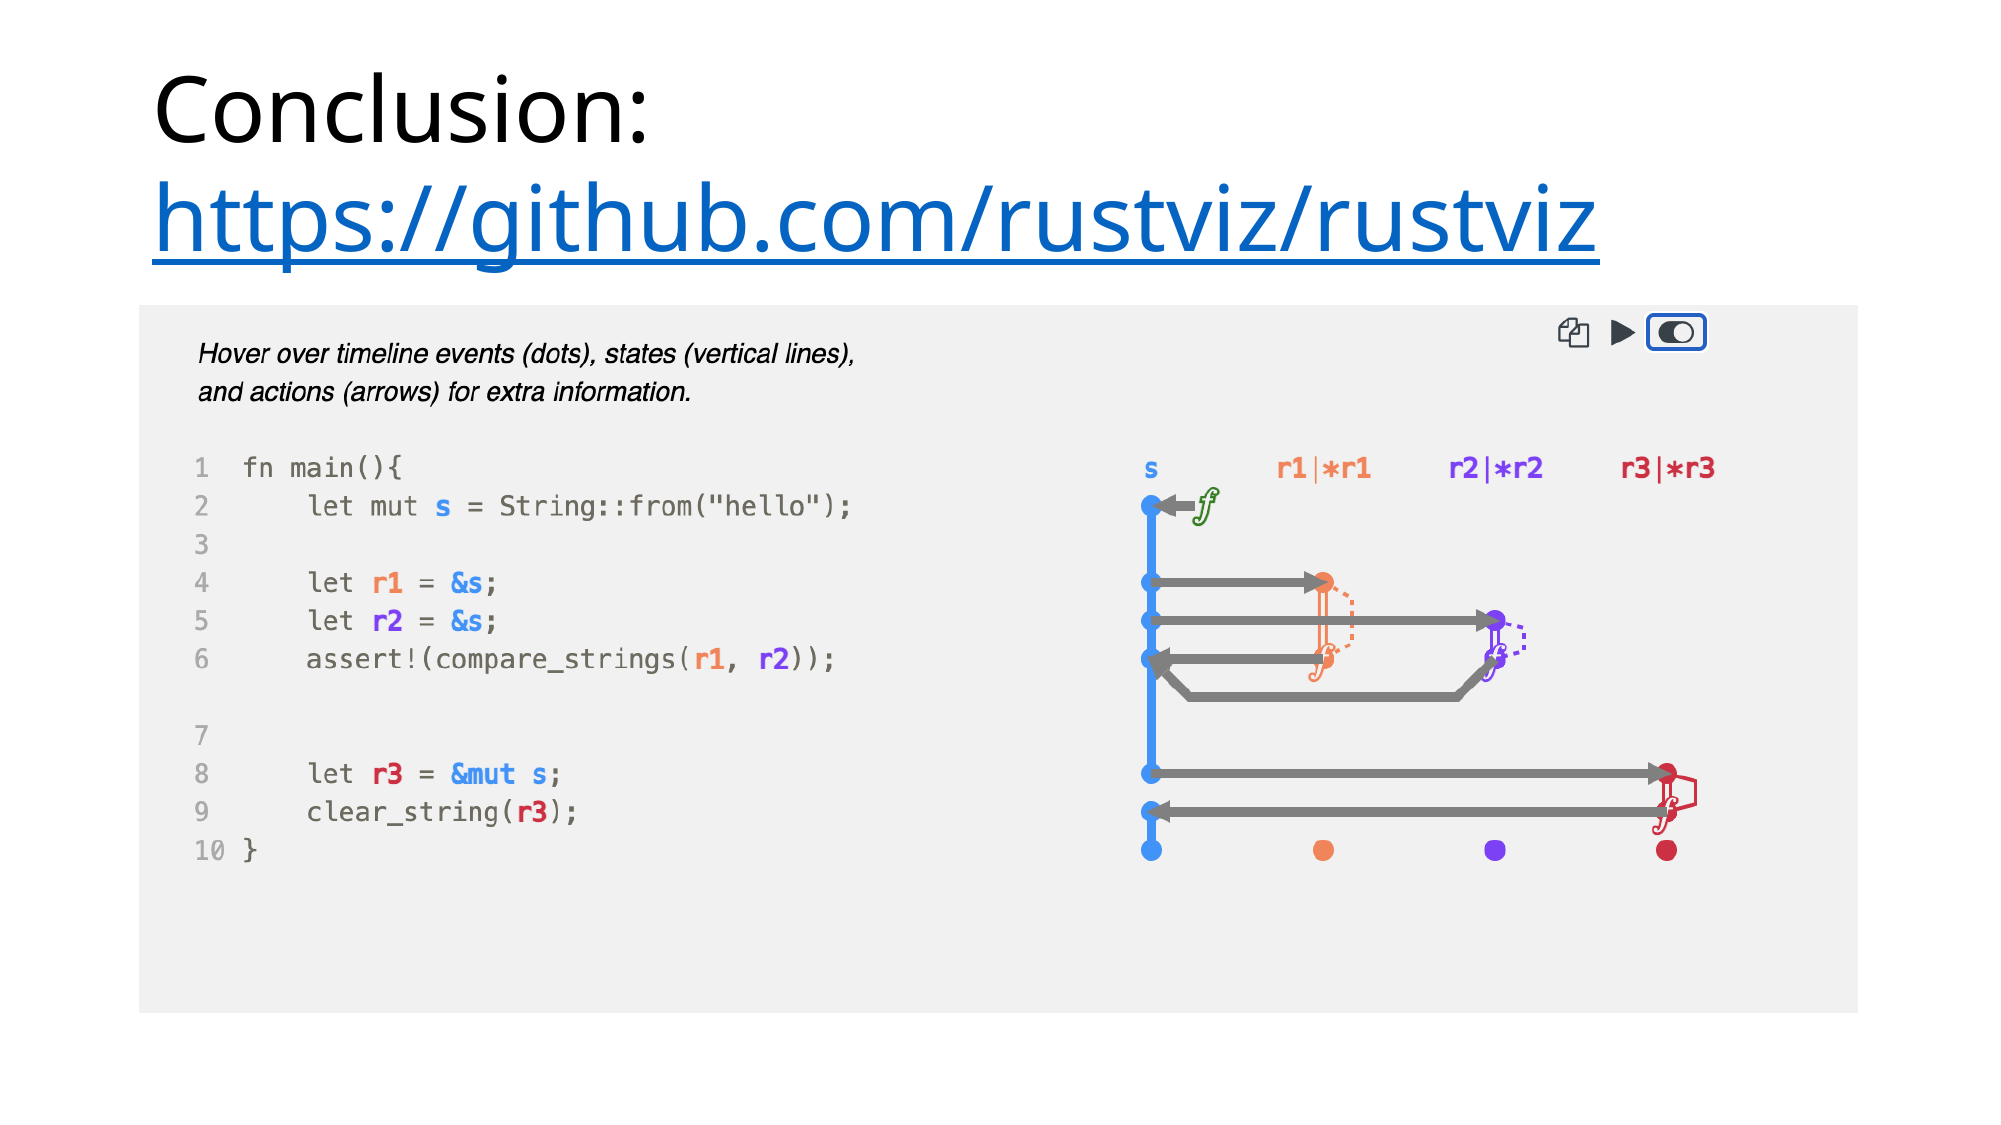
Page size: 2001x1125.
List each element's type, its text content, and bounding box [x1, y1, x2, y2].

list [137, 299, 1863, 1014]
title Conclusion: https://github.com/rustviz/rustviz [137, 59, 1863, 278]
